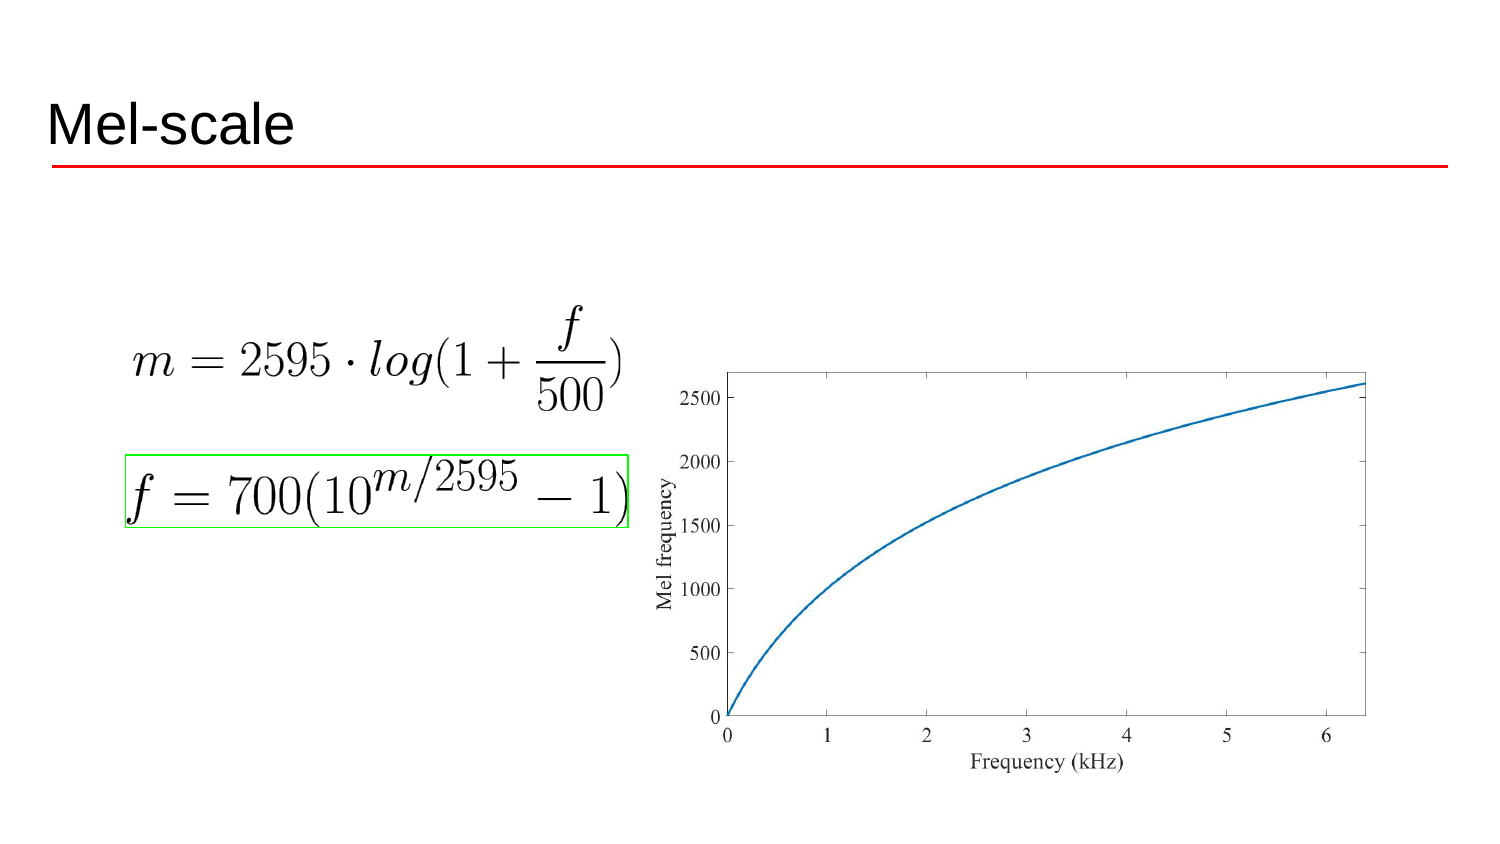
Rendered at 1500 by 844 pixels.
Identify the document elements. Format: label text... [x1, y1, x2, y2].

text_box [125, 454, 628, 528]
text_box [133, 305, 621, 411]
title Mel-scale [44, 83, 299, 227]
text_box [655, 370, 1367, 773]
